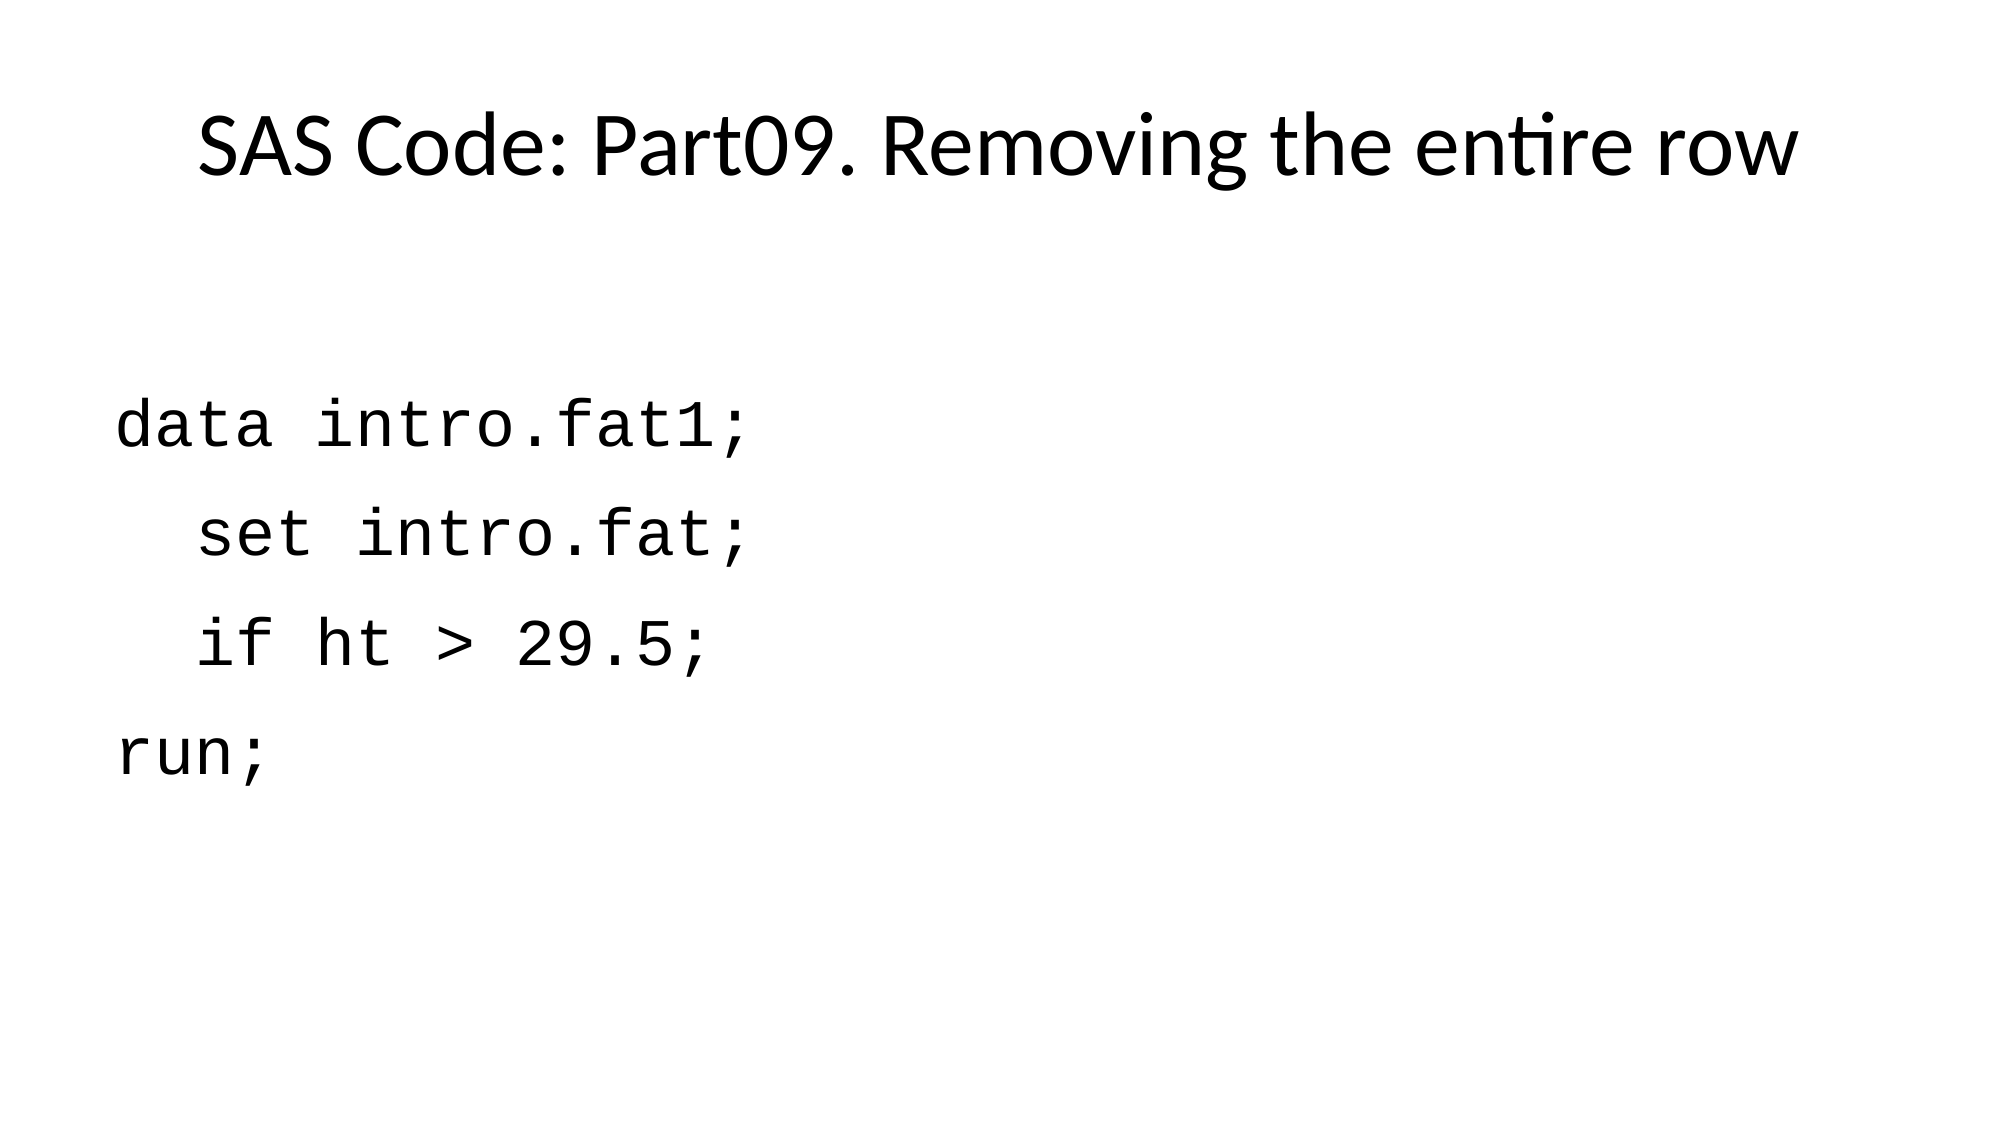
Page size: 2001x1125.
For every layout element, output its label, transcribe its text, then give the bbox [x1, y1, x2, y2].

title SAS Code: Part09. Removing the entire row [99, 45, 1900, 233]
list data intro.fat1; set intro.fat; if ht > 29.5; run; [99, 262, 1900, 1005]
